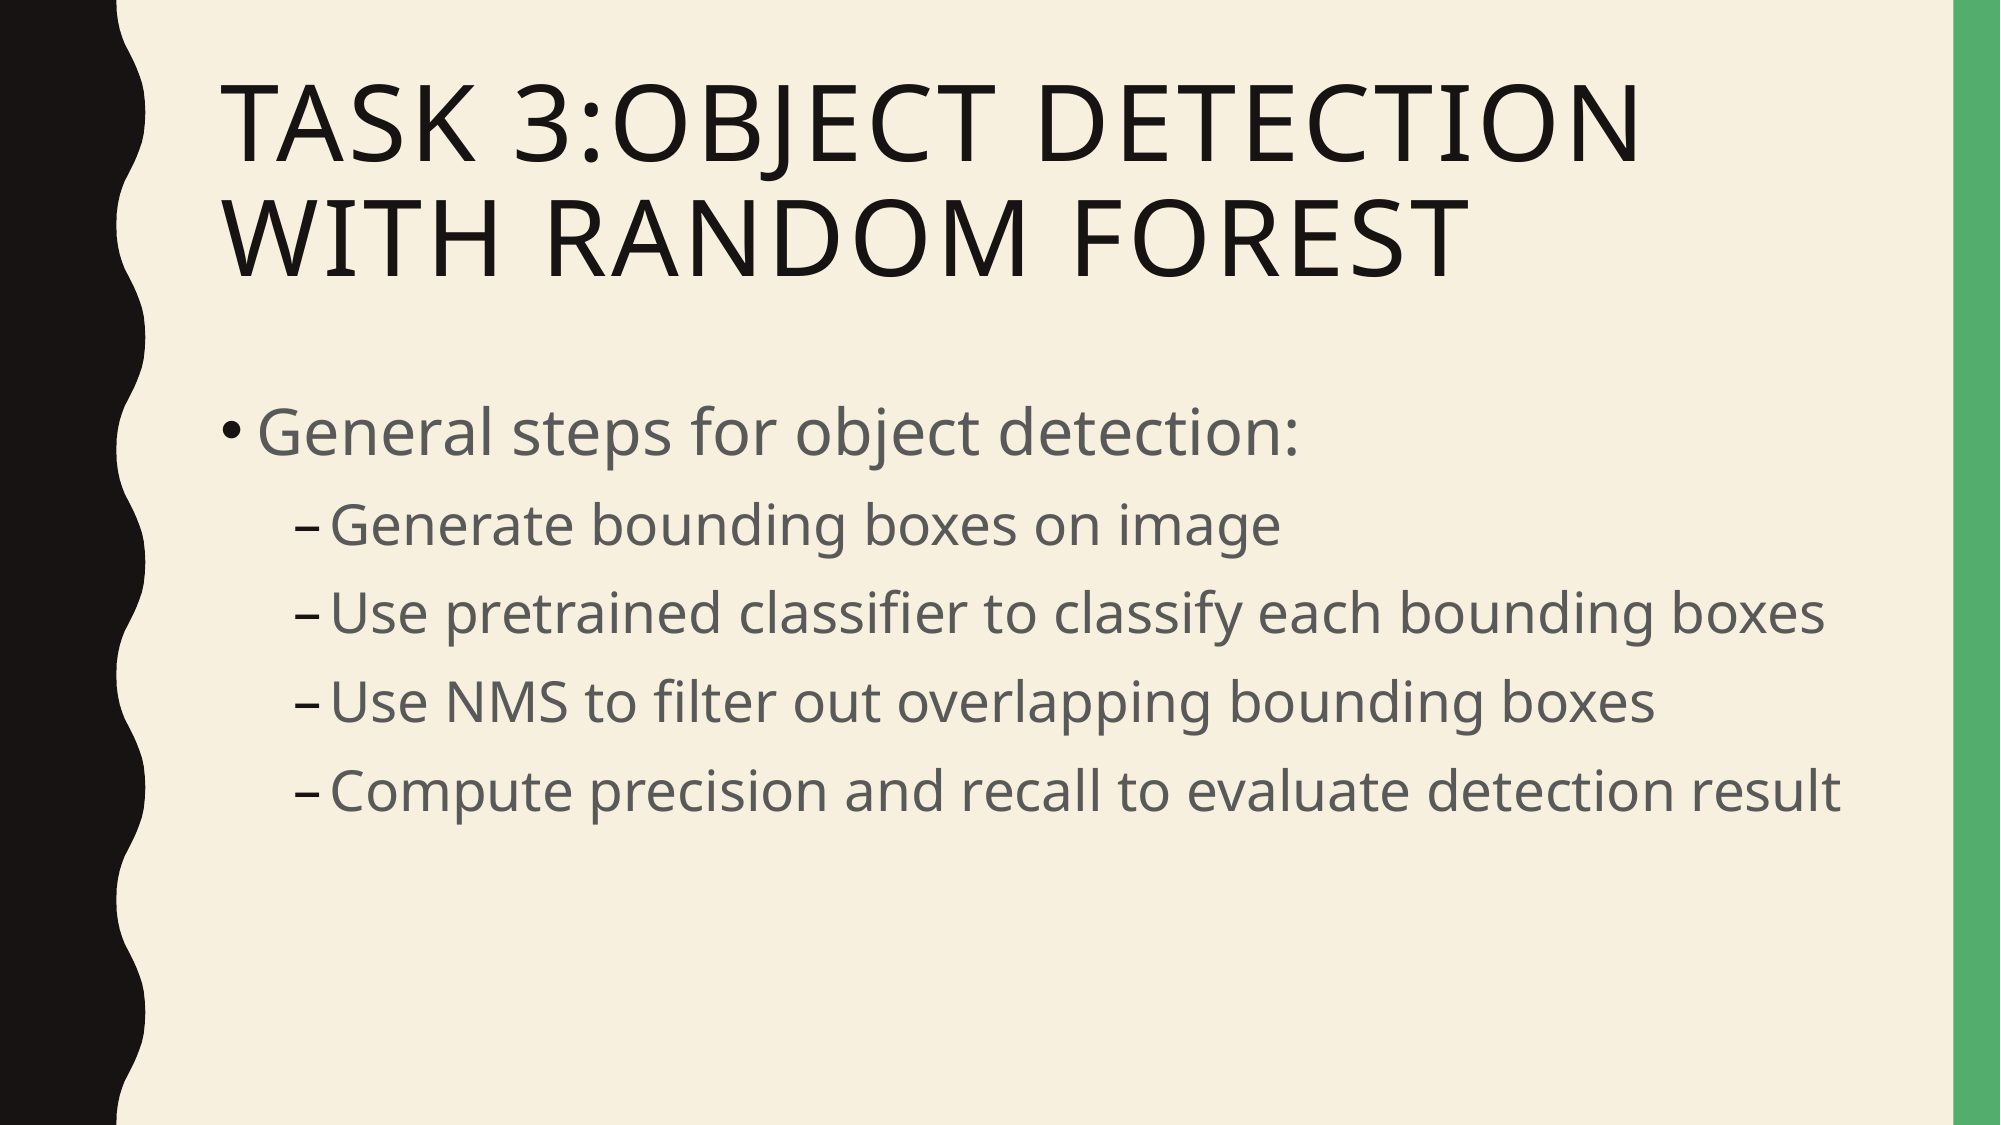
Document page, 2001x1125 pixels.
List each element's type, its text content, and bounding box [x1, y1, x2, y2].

title Task 3:Object Detection with Random Forest [205, 62, 1875, 308]
list General steps for object detection: Generate bounding boxes on image Use pretrained classifier to classify each bounding boxes Use NMS to filter out overlapping bounding boxes Compute precision and recall to evaluate detection result [205, 375, 1875, 965]
